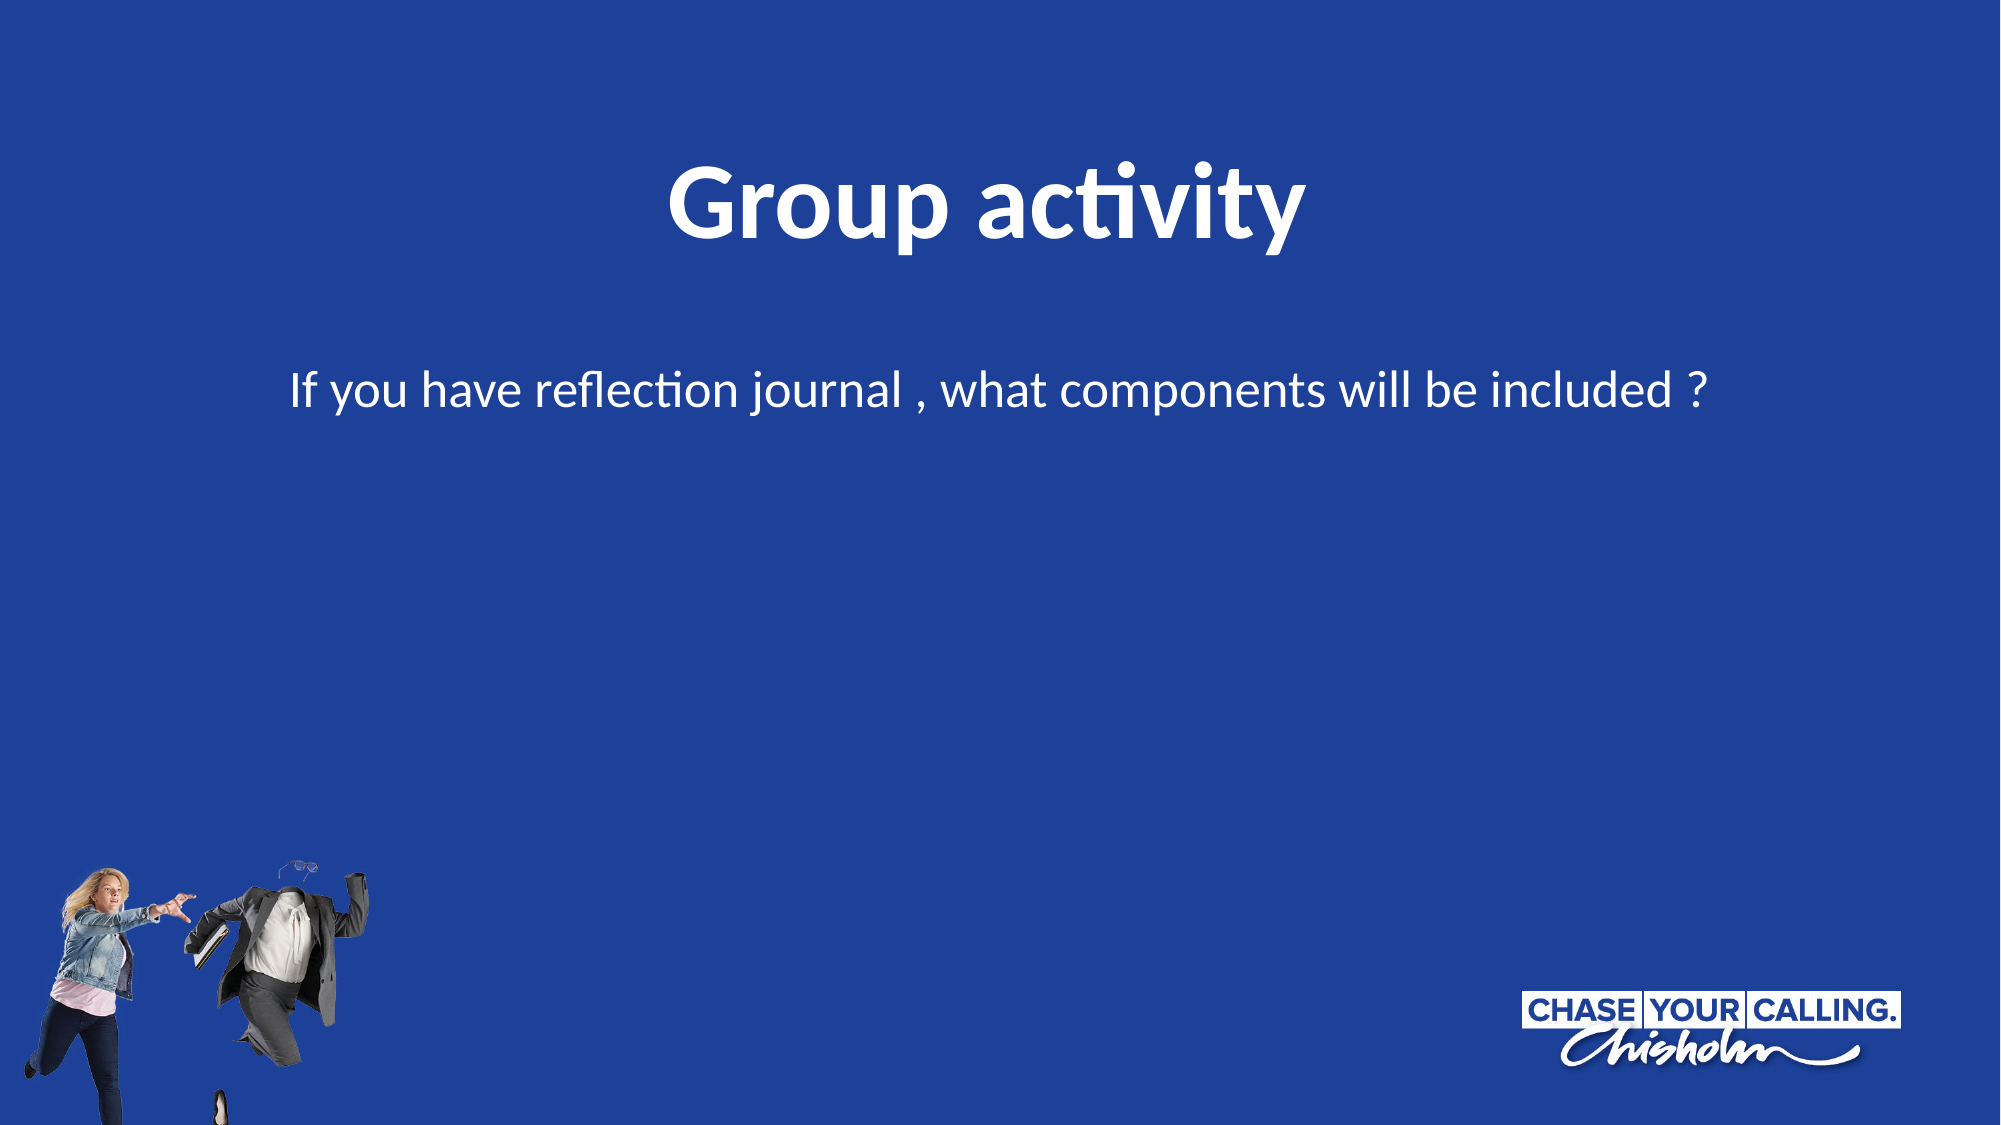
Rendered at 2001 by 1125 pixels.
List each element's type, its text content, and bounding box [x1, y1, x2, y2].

list If you have reflection journal , what components will be included ? [256, 354, 1744, 461]
picture [0, 0, 2001, 1125]
list Group activity [256, 136, 1744, 271]
